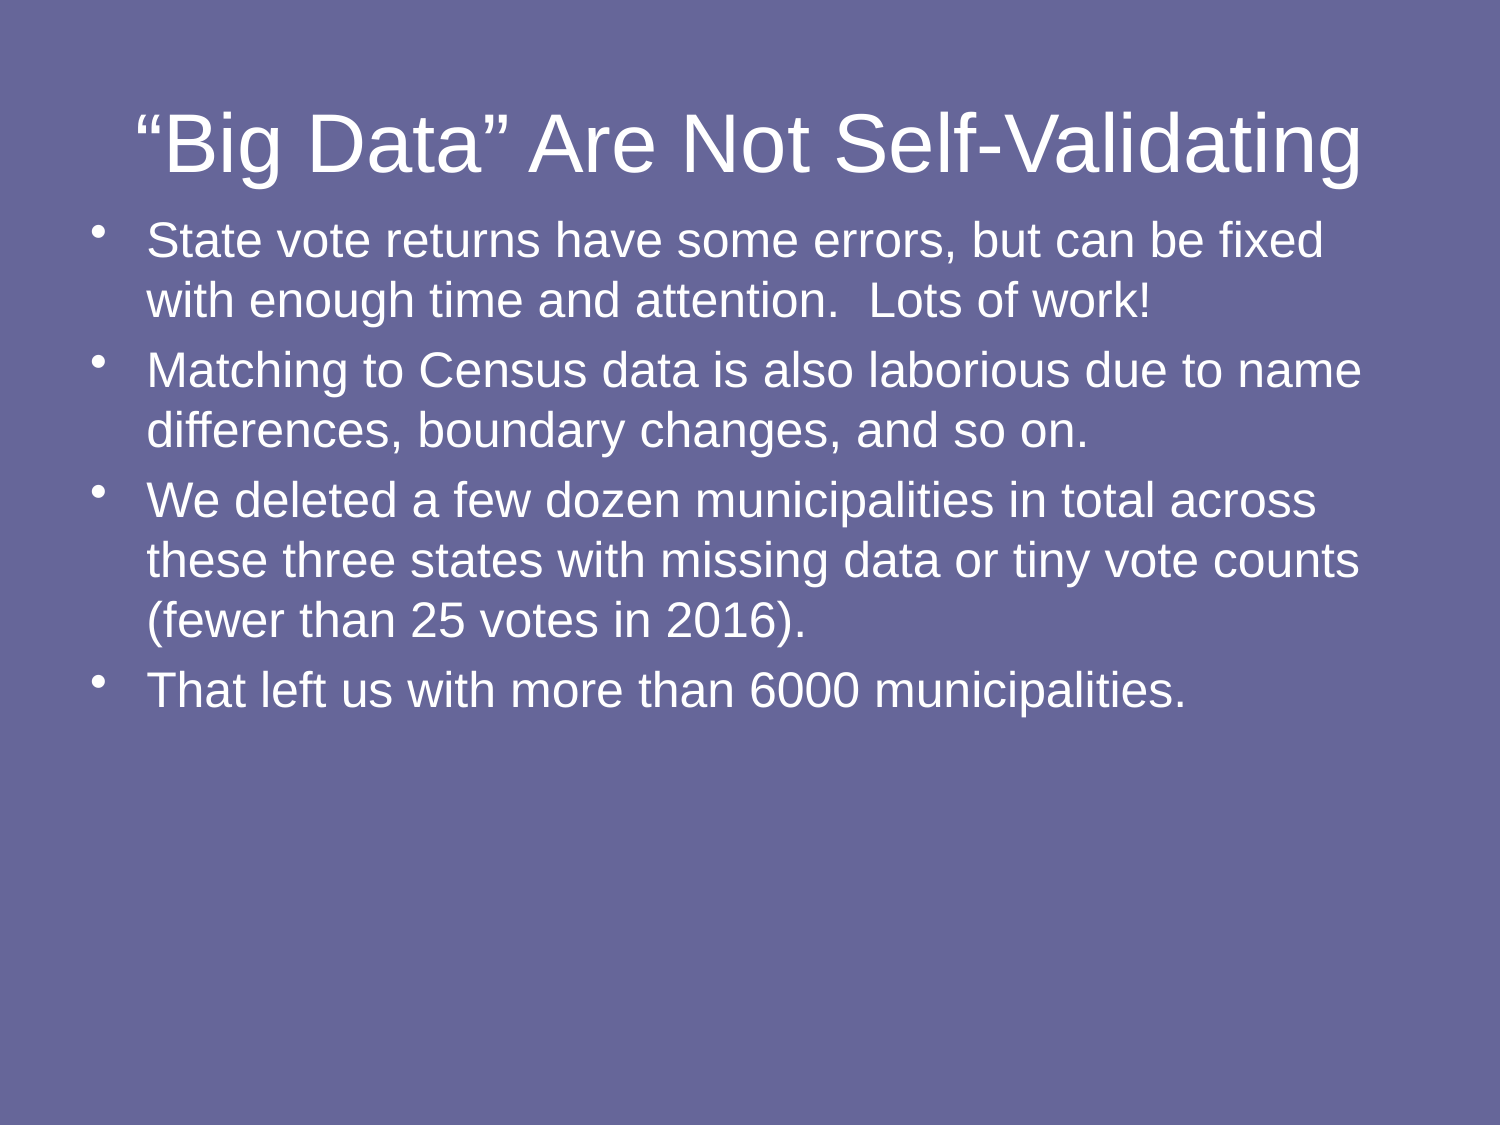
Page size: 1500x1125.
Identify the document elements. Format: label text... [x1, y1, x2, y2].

title “Big Data” Are Not Self-Validating [75, 45, 1425, 200]
list State vote returns have some errors, but can be fixed with enough time and attention. Lots of work! Matching to Census data is also laborious due to name differences, boundary changes, and so on. We deleted a few dozen municipalities in total across these three states with missing data or tiny vote counts (fewer than 25 votes in 2016). That left us with more than 6000 municipalities. [75, 200, 1425, 1113]
